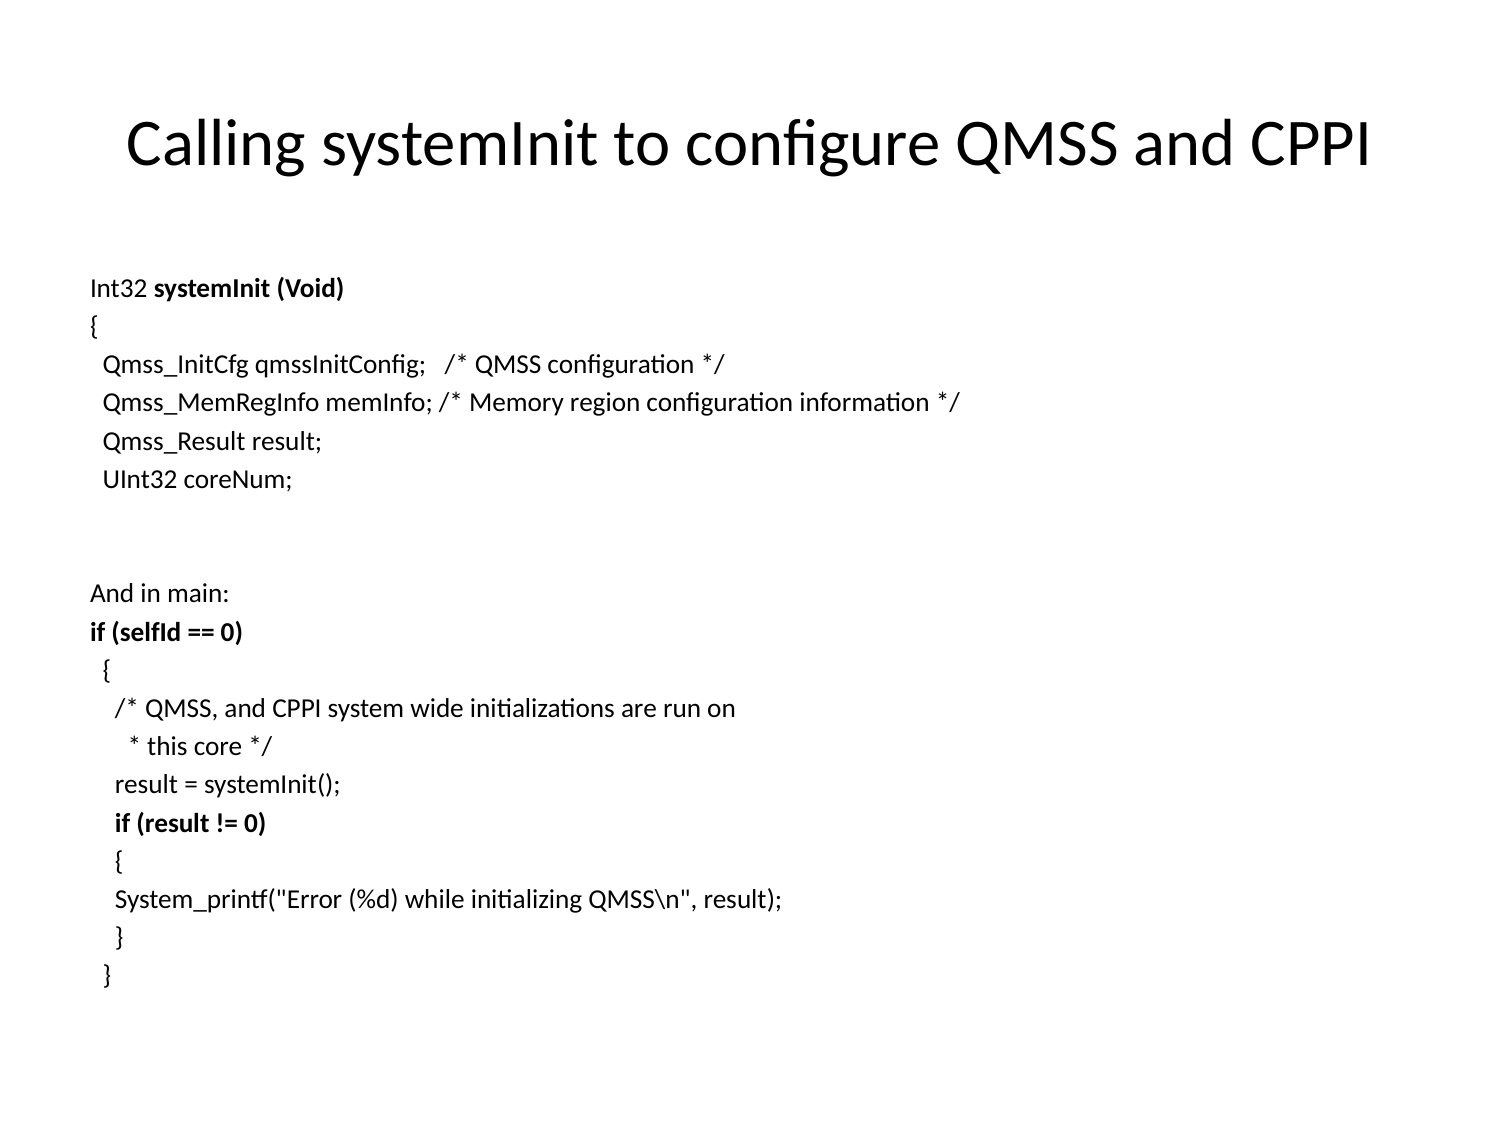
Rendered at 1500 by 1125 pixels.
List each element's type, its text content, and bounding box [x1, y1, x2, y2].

list Int32 systemInit (Void) { Qmss_InitCfg qmssInitConfig; /* QMSS configuration */ Qmss_MemRegInfo memInfo; /* Memory region configuration information */ Qmss_Result result; UInt32 coreNum; And in main: if (selfId == 0) { /* QMSS, and CPPI system wide initializations are run on * this core */ result = systemInit(); if (result != 0) { System_printf("Error (%d) while initializing QMSS\n", result); } } [75, 262, 1425, 1005]
title Calling systemInit to configure QMSS and CPPI [75, 45, 1425, 233]
